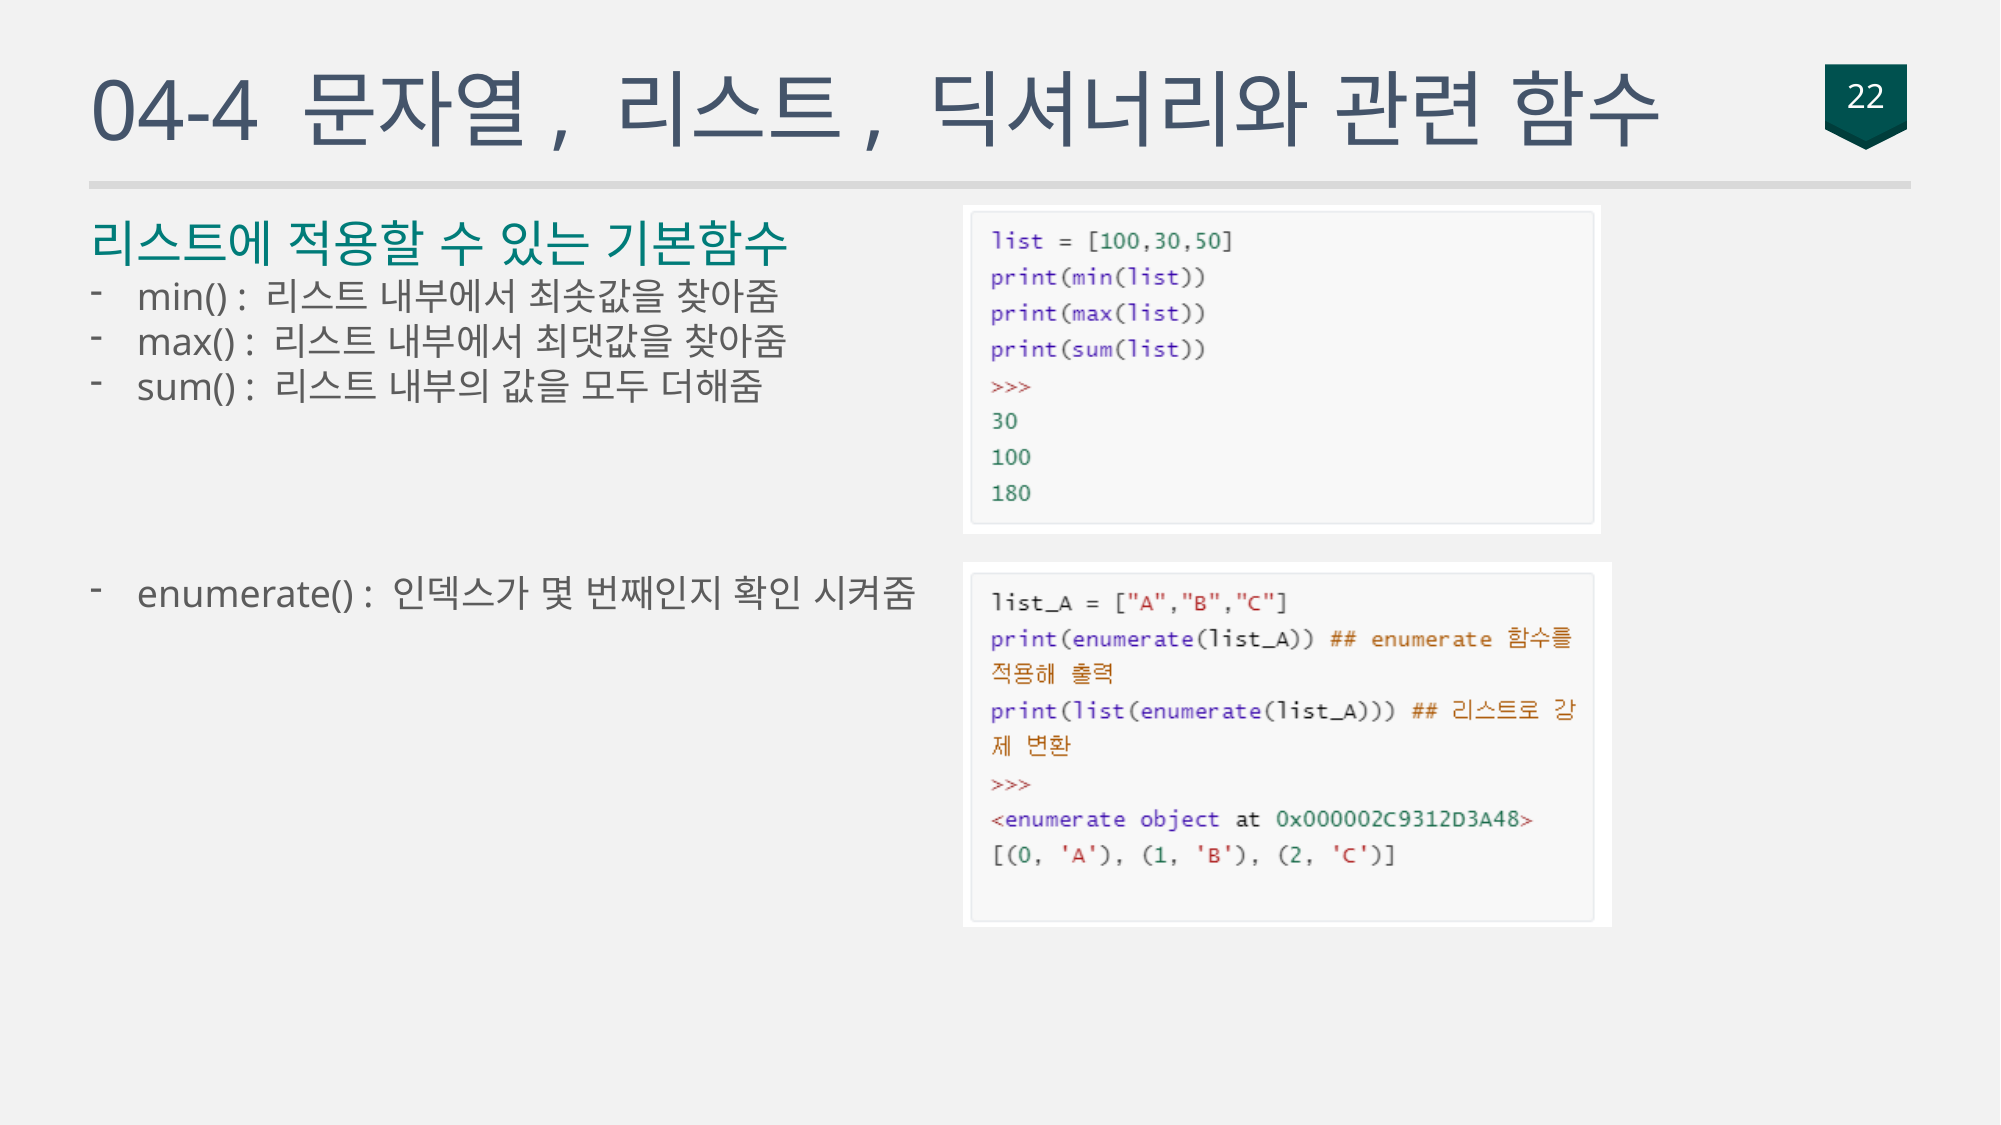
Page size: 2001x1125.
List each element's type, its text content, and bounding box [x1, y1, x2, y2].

title 04-4 문자열, 리스트, 딕셔너리와 관련 함수 [75, 20, 1705, 206]
picture [963, 205, 1601, 534]
text_box 리스트에 적용할 수 있는 기본함수 min() : 리스트 내부에서 최솟값을 찾아줌 max() : 리스트 내부에서 최댓값을 찾아줌 sum() : 리스트 내부의 값을 모두 더해줌 [75, 205, 963, 416]
slide_number 22 [1811, 67, 1921, 128]
text_box enumerate() : 인덱스가 몇 번째인지 확인 시켜줌 [75, 562, 962, 668]
picture [962, 562, 1612, 927]
